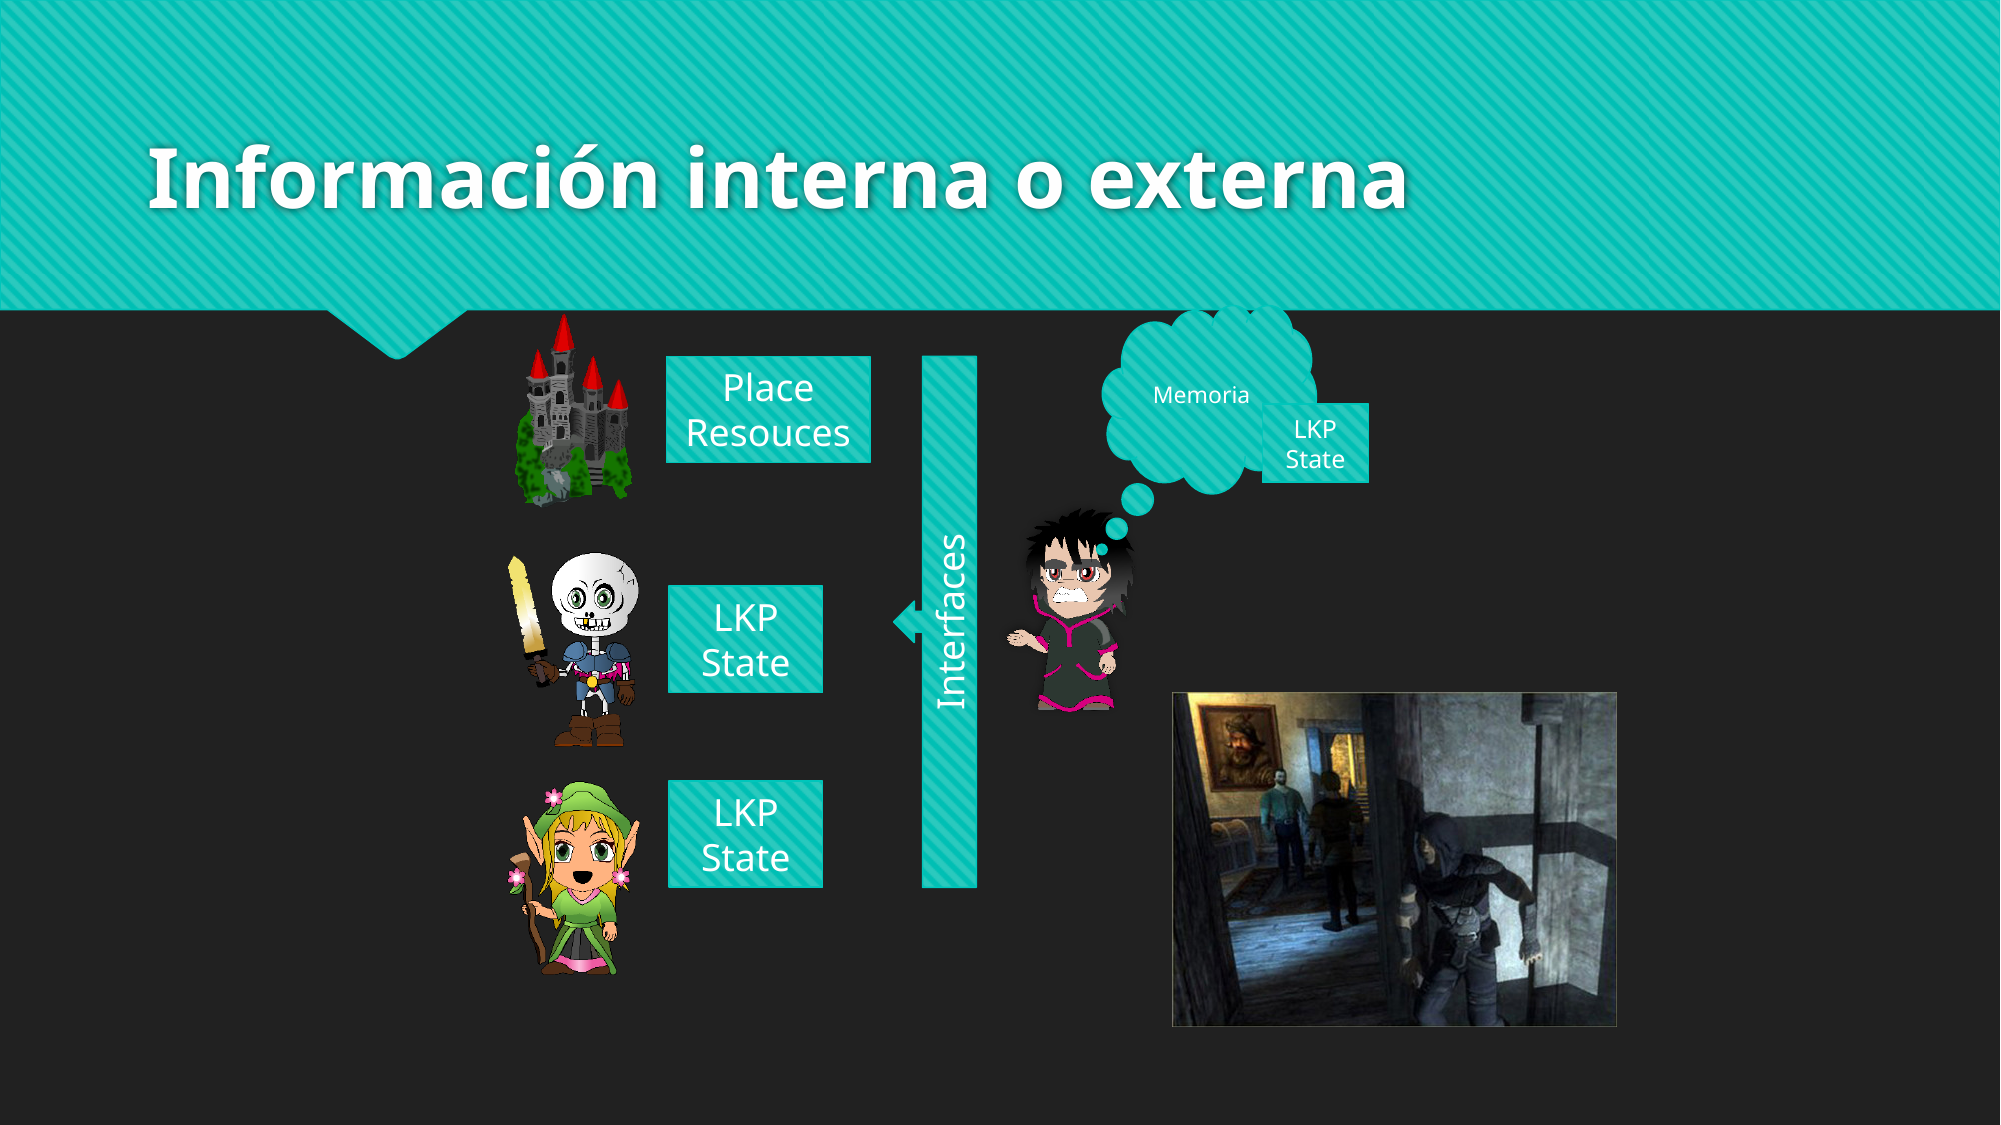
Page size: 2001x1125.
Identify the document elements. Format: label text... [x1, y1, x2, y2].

picture [508, 552, 639, 747]
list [1006, 507, 1136, 712]
text_box Interfaces [893, 355, 978, 889]
title Información interna o externa [132, 73, 1868, 233]
text_box Memoria [1101, 304, 1318, 495]
text_box LKP State [668, 585, 823, 693]
picture [506, 780, 641, 975]
text_box Memoria [1121, 483, 1155, 516]
text_box LKP State [1262, 403, 1369, 483]
picture [515, 314, 632, 509]
text_box LKP State [668, 780, 823, 888]
picture [1172, 692, 1618, 1028]
text_box Place Resouces [666, 356, 871, 463]
